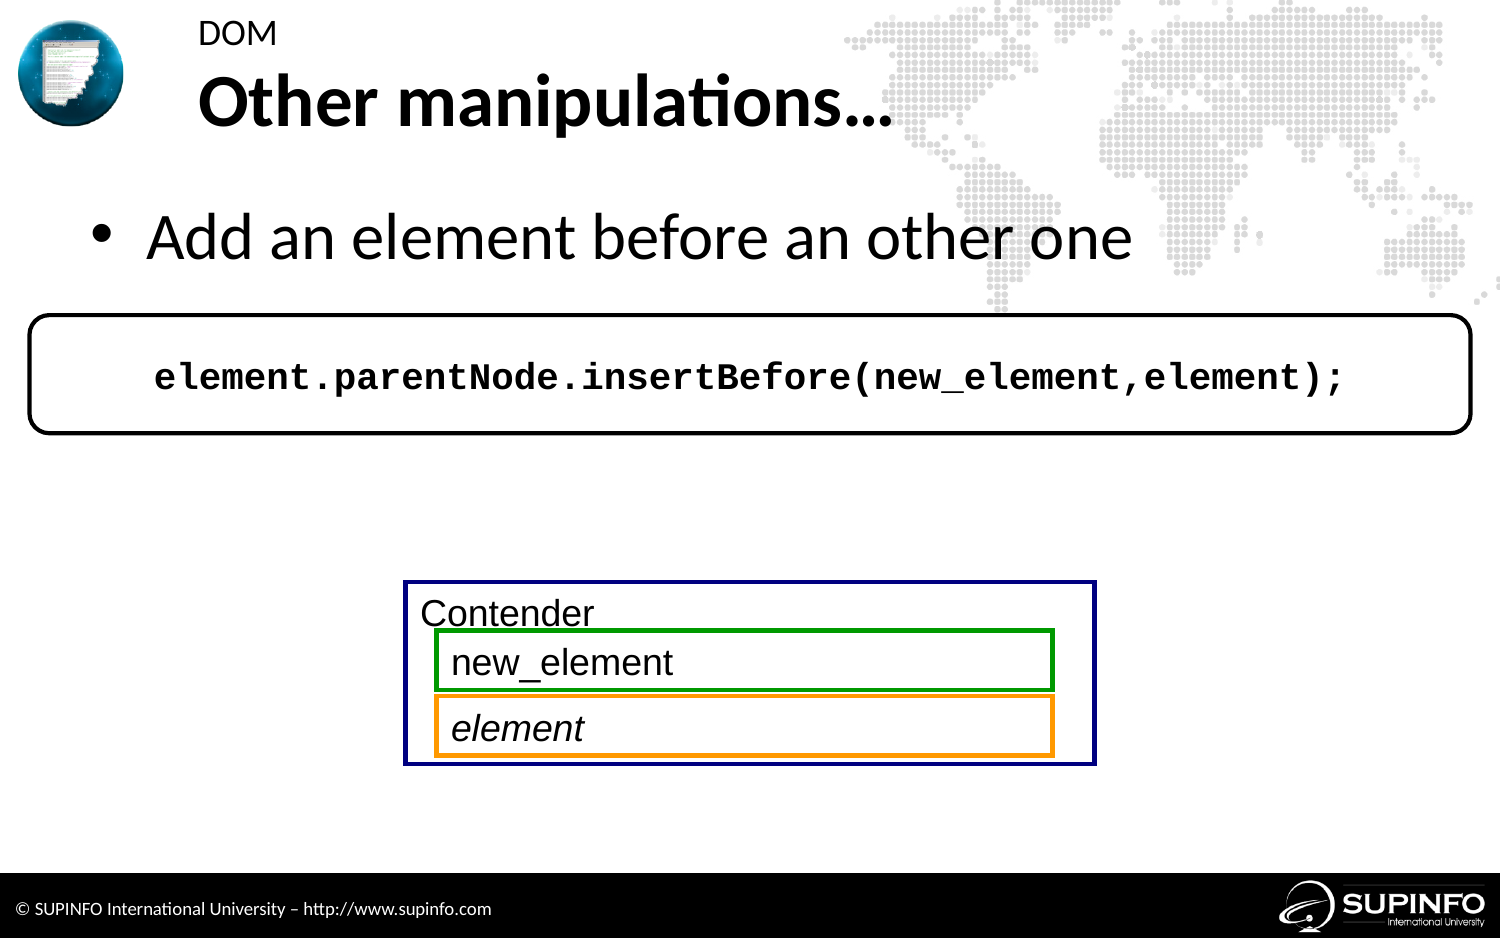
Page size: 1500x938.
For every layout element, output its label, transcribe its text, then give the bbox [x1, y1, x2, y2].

text_box element.parentNode.insertBefore(new_element,element); [27, 313, 1473, 436]
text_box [405, 581, 1095, 765]
list DOM [182, 0, 1460, 56]
list Add an element before an other one [74, 434, 1460, 880]
list Add an element before an other one [74, 184, 1460, 314]
picture [1269, 870, 1494, 938]
picture [17, 19, 125, 127]
title Other manipulations… [182, 56, 1459, 139]
picture [844, 0, 1500, 327]
